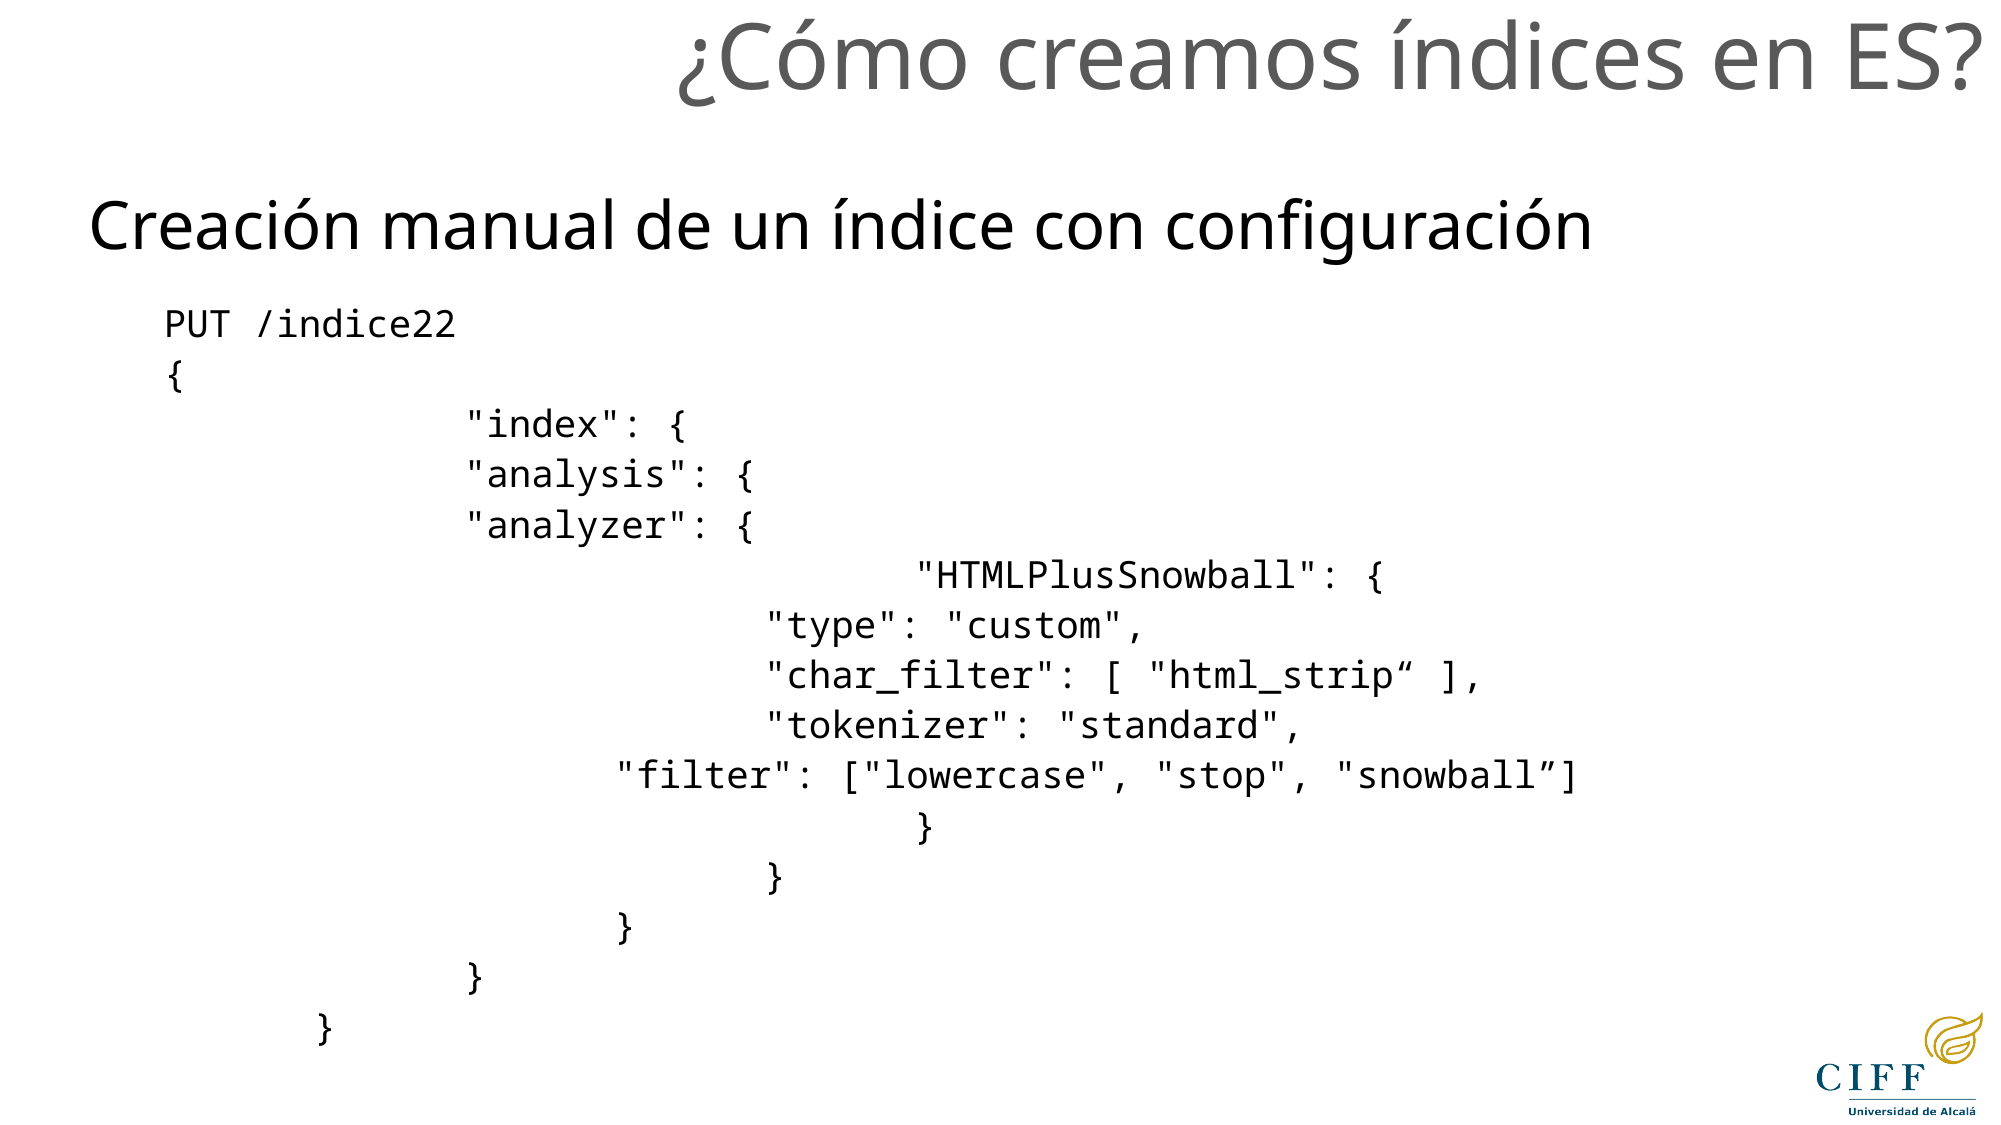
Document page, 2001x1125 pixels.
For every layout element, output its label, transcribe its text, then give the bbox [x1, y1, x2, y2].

picture [1789, 990, 2001, 1125]
list ¿Cómo creamos índices en ES? [0, 0, 2000, 119]
list Creación manual de un índice con configuración PUT /indice22 { "index": { "analysis": { "analyzer": { "HTMLPlusSnowball": { "type": "custom", "char_filter": [ "html_strip“ ], "tokenizer": "standard", "filter": ["lowercase", "stop", "snowball”] } } } } } [73, 172, 1927, 1068]
